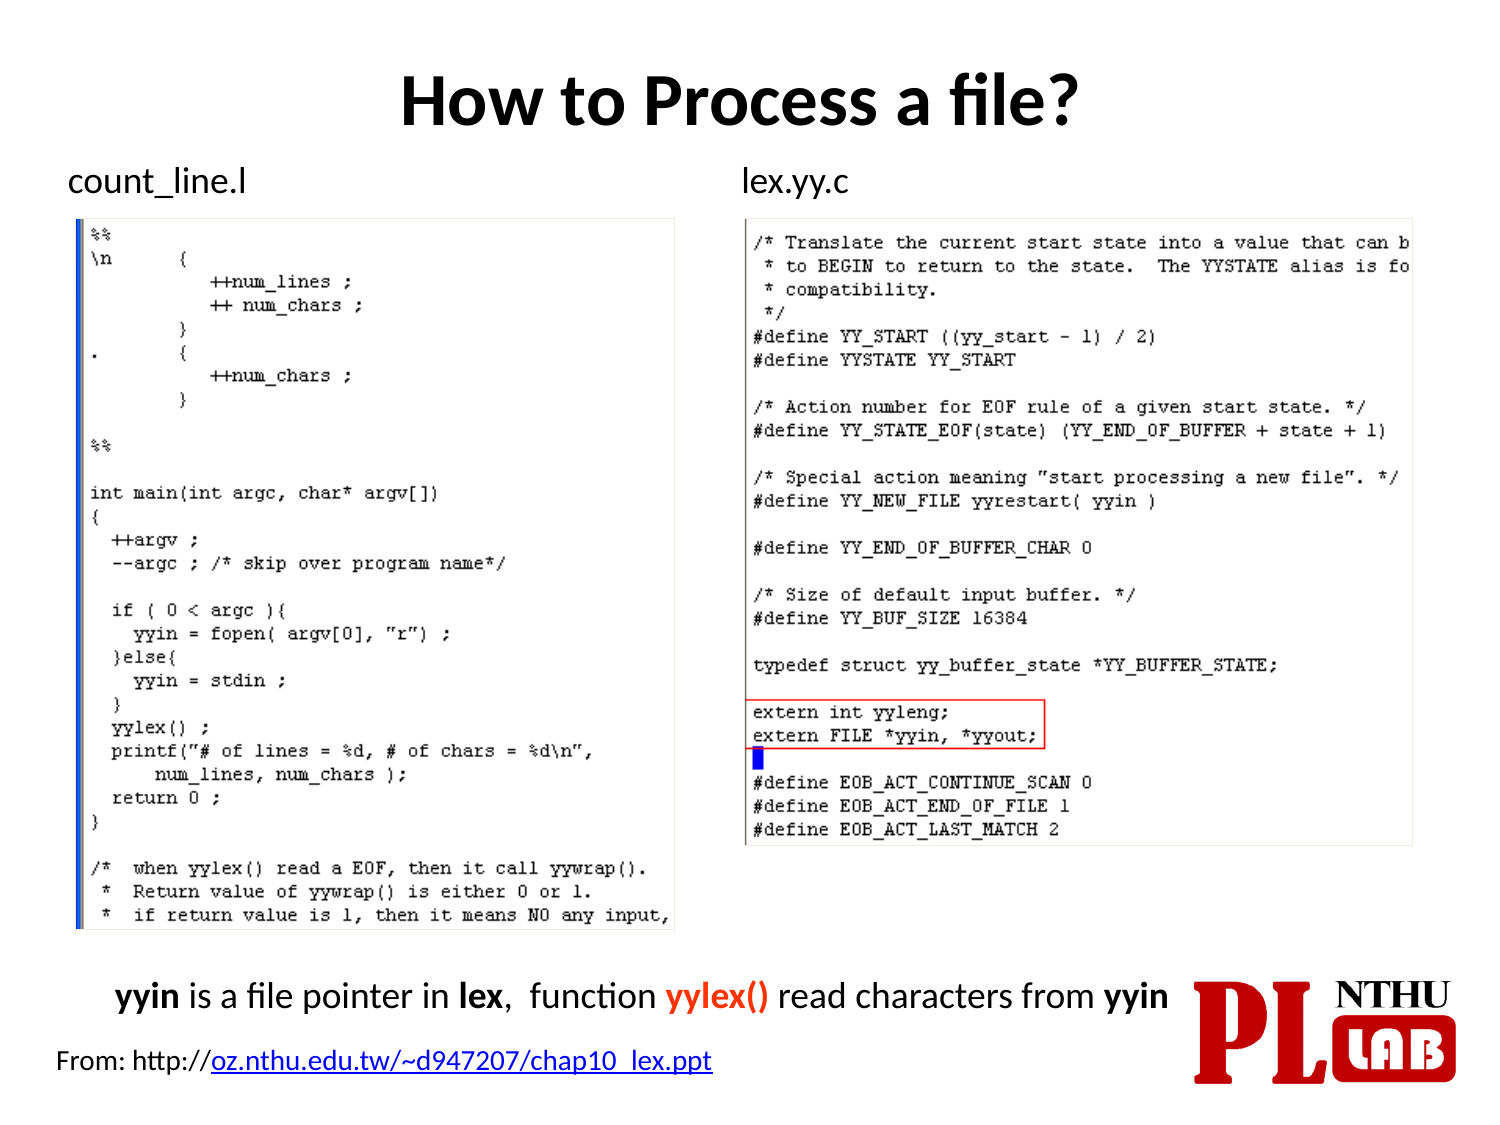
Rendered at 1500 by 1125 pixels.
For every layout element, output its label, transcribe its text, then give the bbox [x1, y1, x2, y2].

text_box count_line.l [53, 148, 361, 209]
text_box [745, 219, 1412, 845]
text_box How to Process a file? [74, 42, 1425, 149]
picture [1187, 964, 1467, 1094]
text_box From: http://oz.nthu.edu.tw/~d947207/chap10_lex.ppt [41, 1033, 733, 1084]
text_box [76, 218, 674, 929]
text_box lex.yy.c [726, 149, 1034, 209]
text_box yyin is a file pointer in lex, function yylex() read characters from yyin [100, 964, 1376, 1024]
